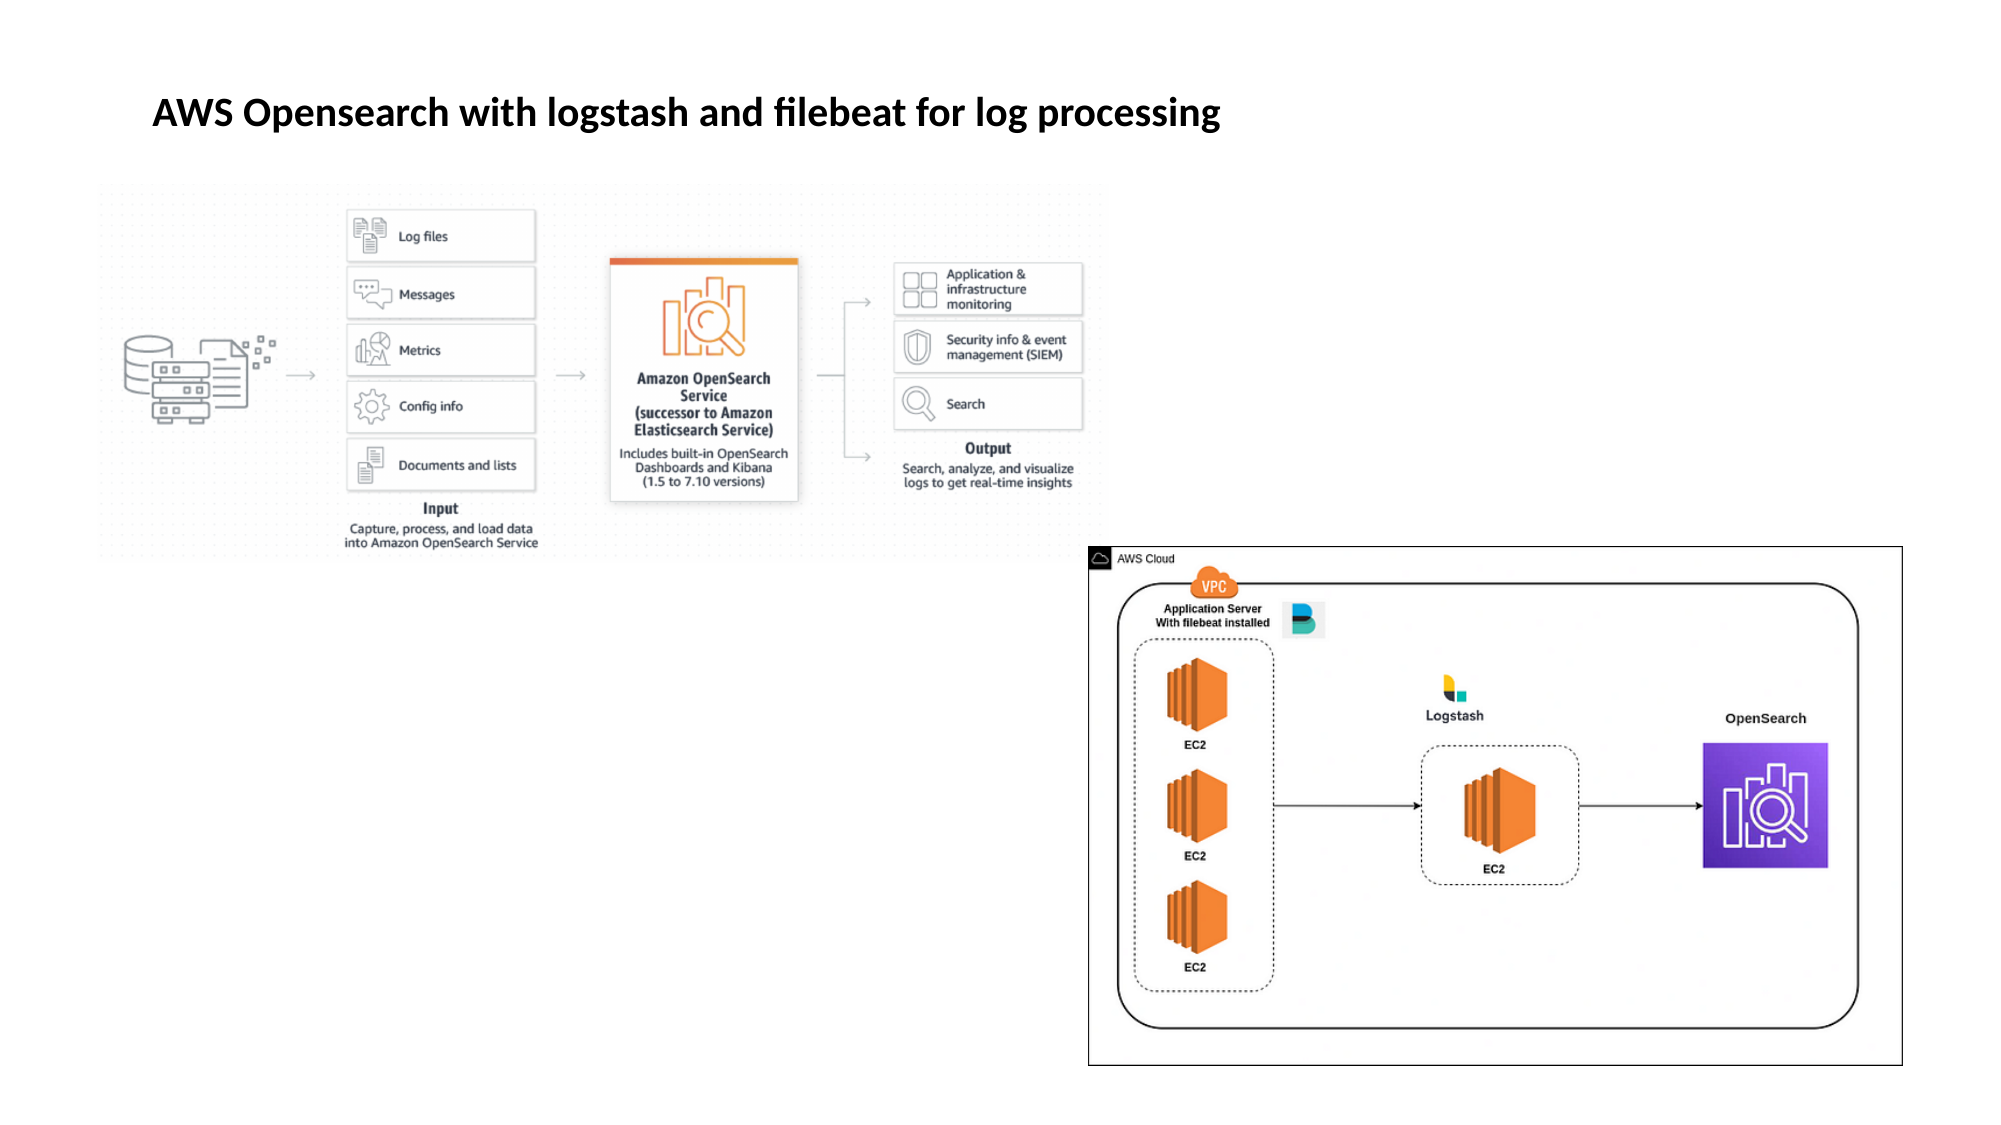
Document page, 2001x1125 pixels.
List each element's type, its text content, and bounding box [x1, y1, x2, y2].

title AWS Opensearch with logstash and filebeat for log processing [137, 59, 1863, 166]
picture [1088, 546, 1903, 1066]
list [97, 184, 1109, 563]
